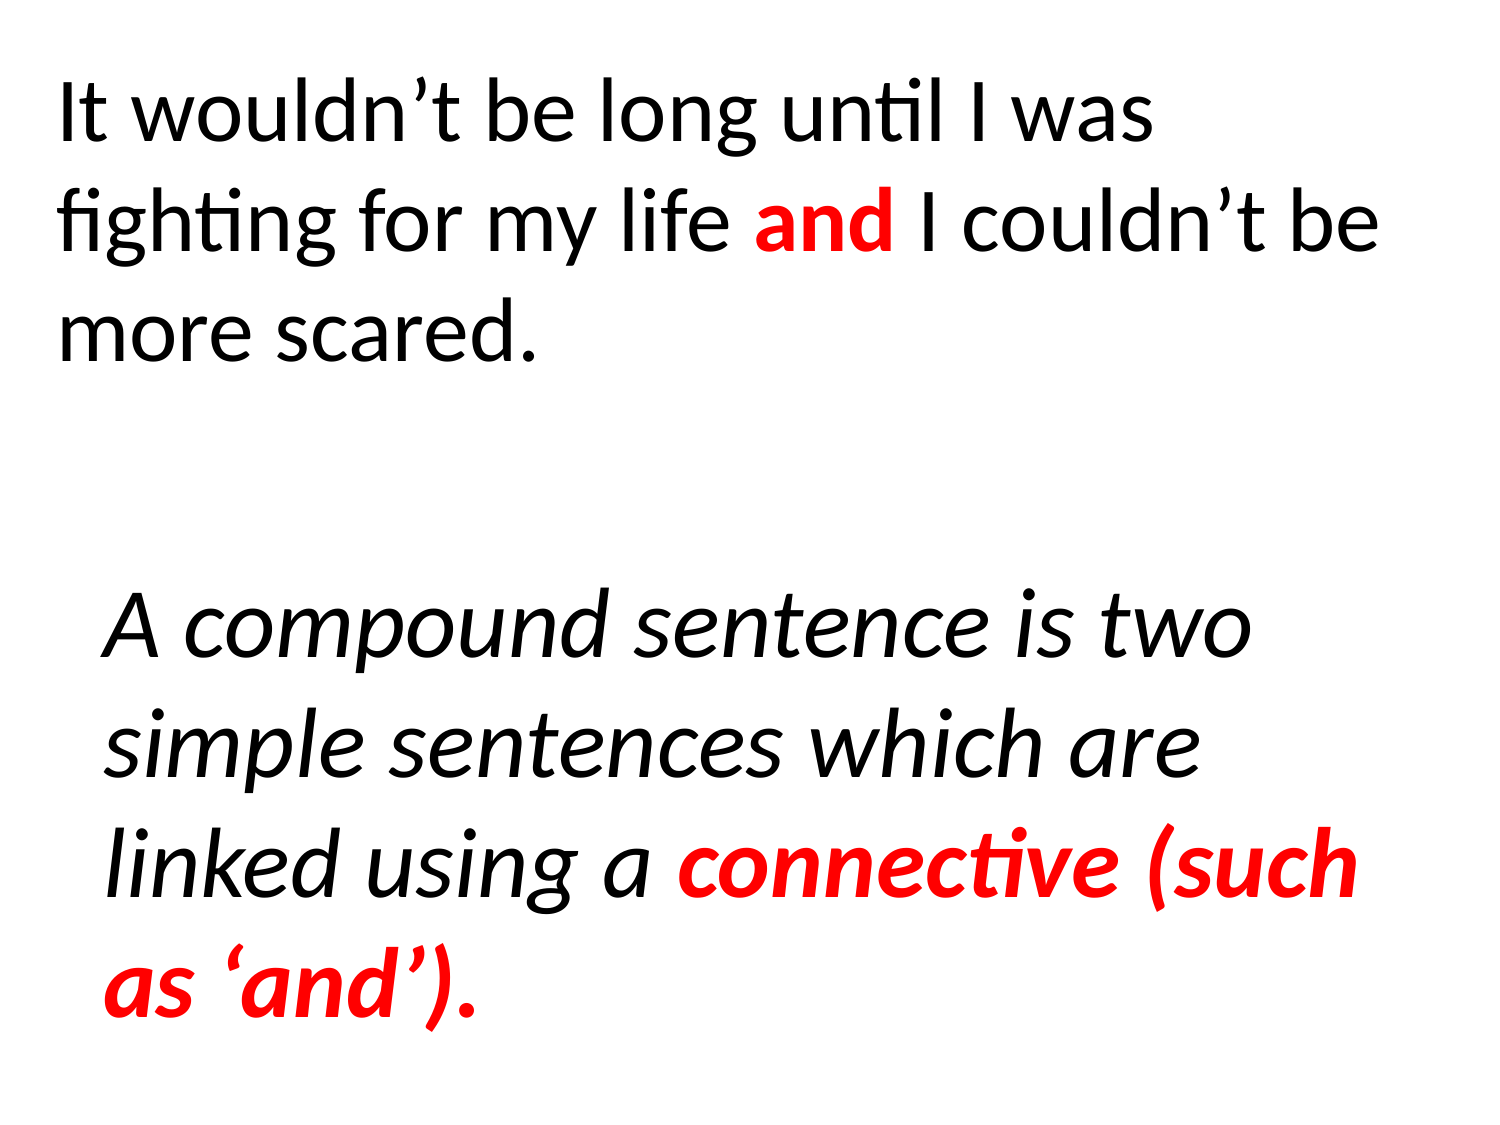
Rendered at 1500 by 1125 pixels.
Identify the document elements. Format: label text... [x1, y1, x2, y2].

text_box A compound sentence is two simple sentences which are linked using a connective (such as ‘and’). [88, 550, 1412, 1046]
text_box It wouldn’t be long until I was fighting for my life and I couldn’t be more scared. [41, 42, 1459, 388]
